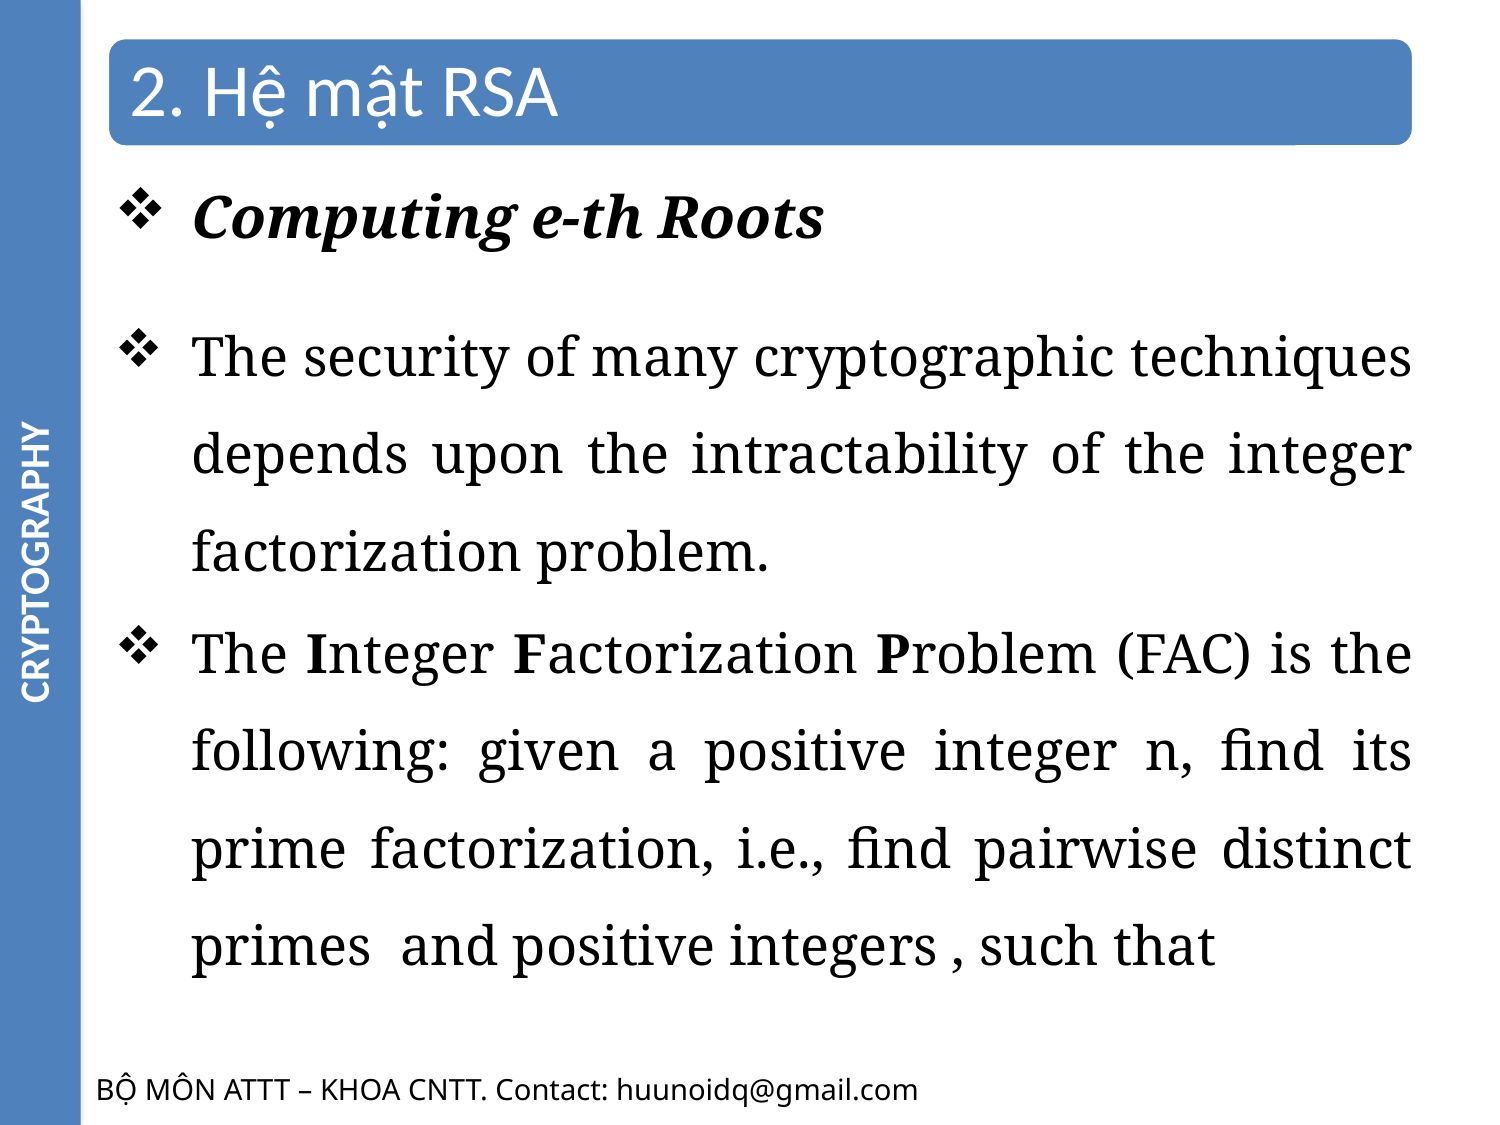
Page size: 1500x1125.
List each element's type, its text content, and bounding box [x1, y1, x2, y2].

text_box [106, 36, 1415, 148]
text_box CRYPTOGRAPHY [0, 0, 84, 1125]
text_box BỘ MÔN ATTT – KHOA CNTT. Contact: huunoidq@gmail.com [80, 1064, 1500, 1115]
